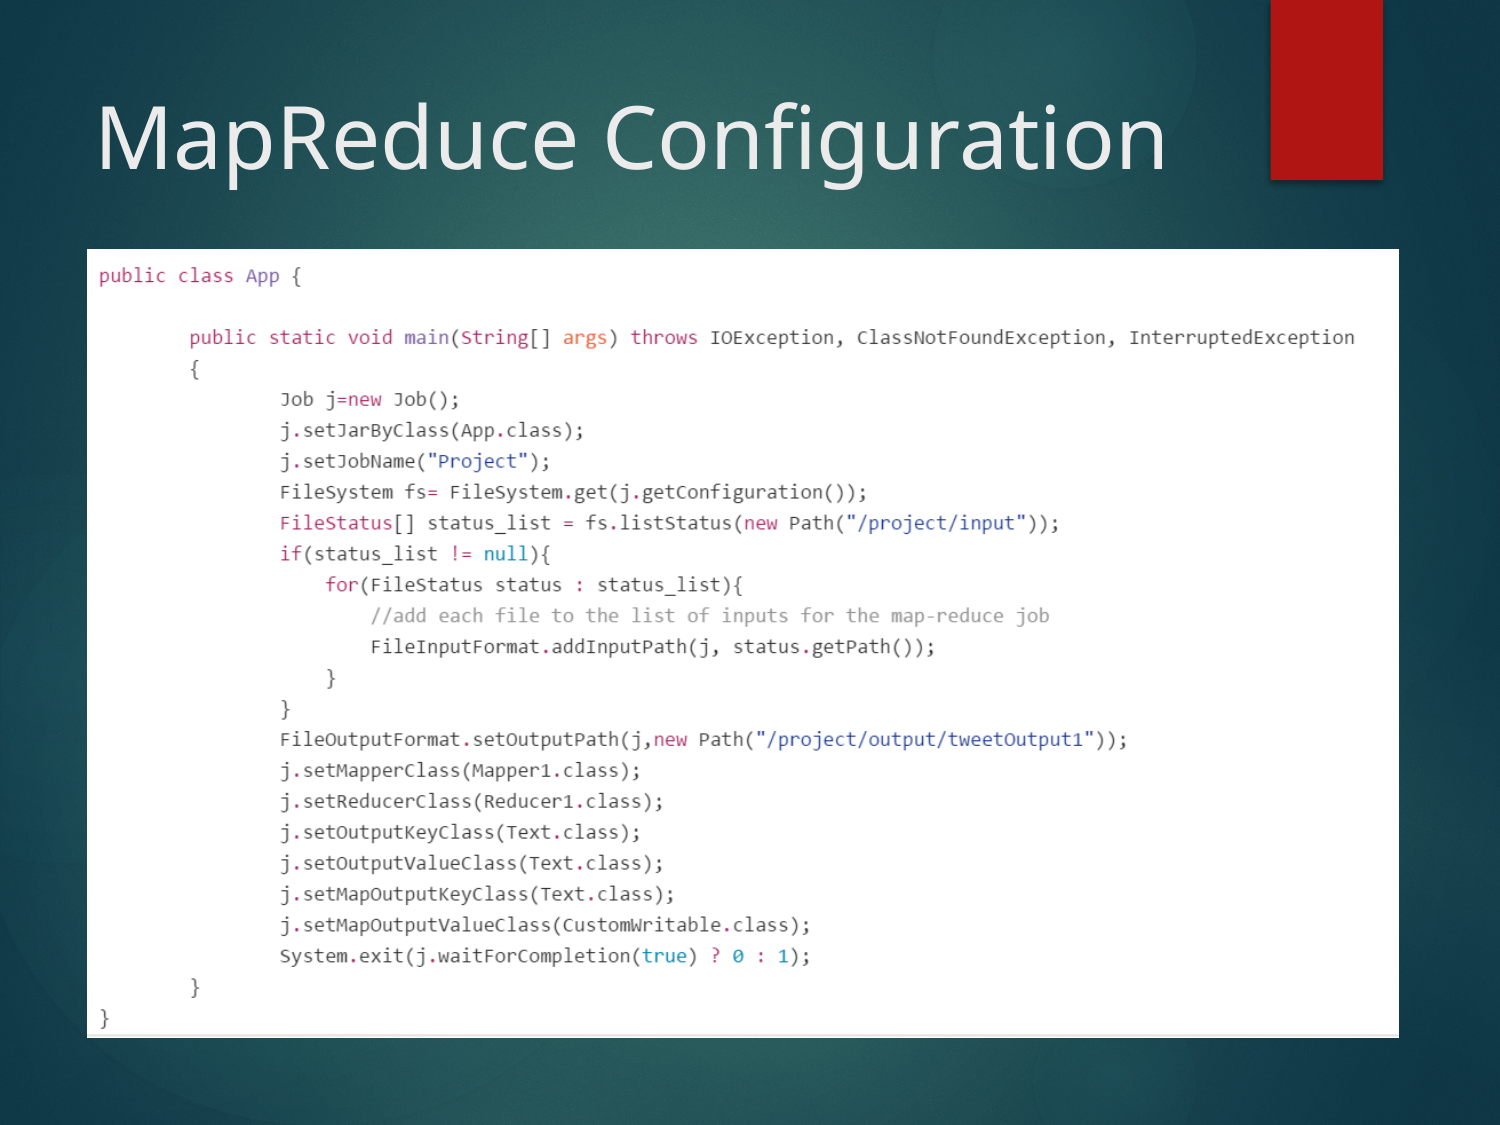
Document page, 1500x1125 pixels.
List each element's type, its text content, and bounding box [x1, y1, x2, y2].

title MapReduce Configuration [79, 74, 1350, 304]
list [87, 249, 1399, 1038]
